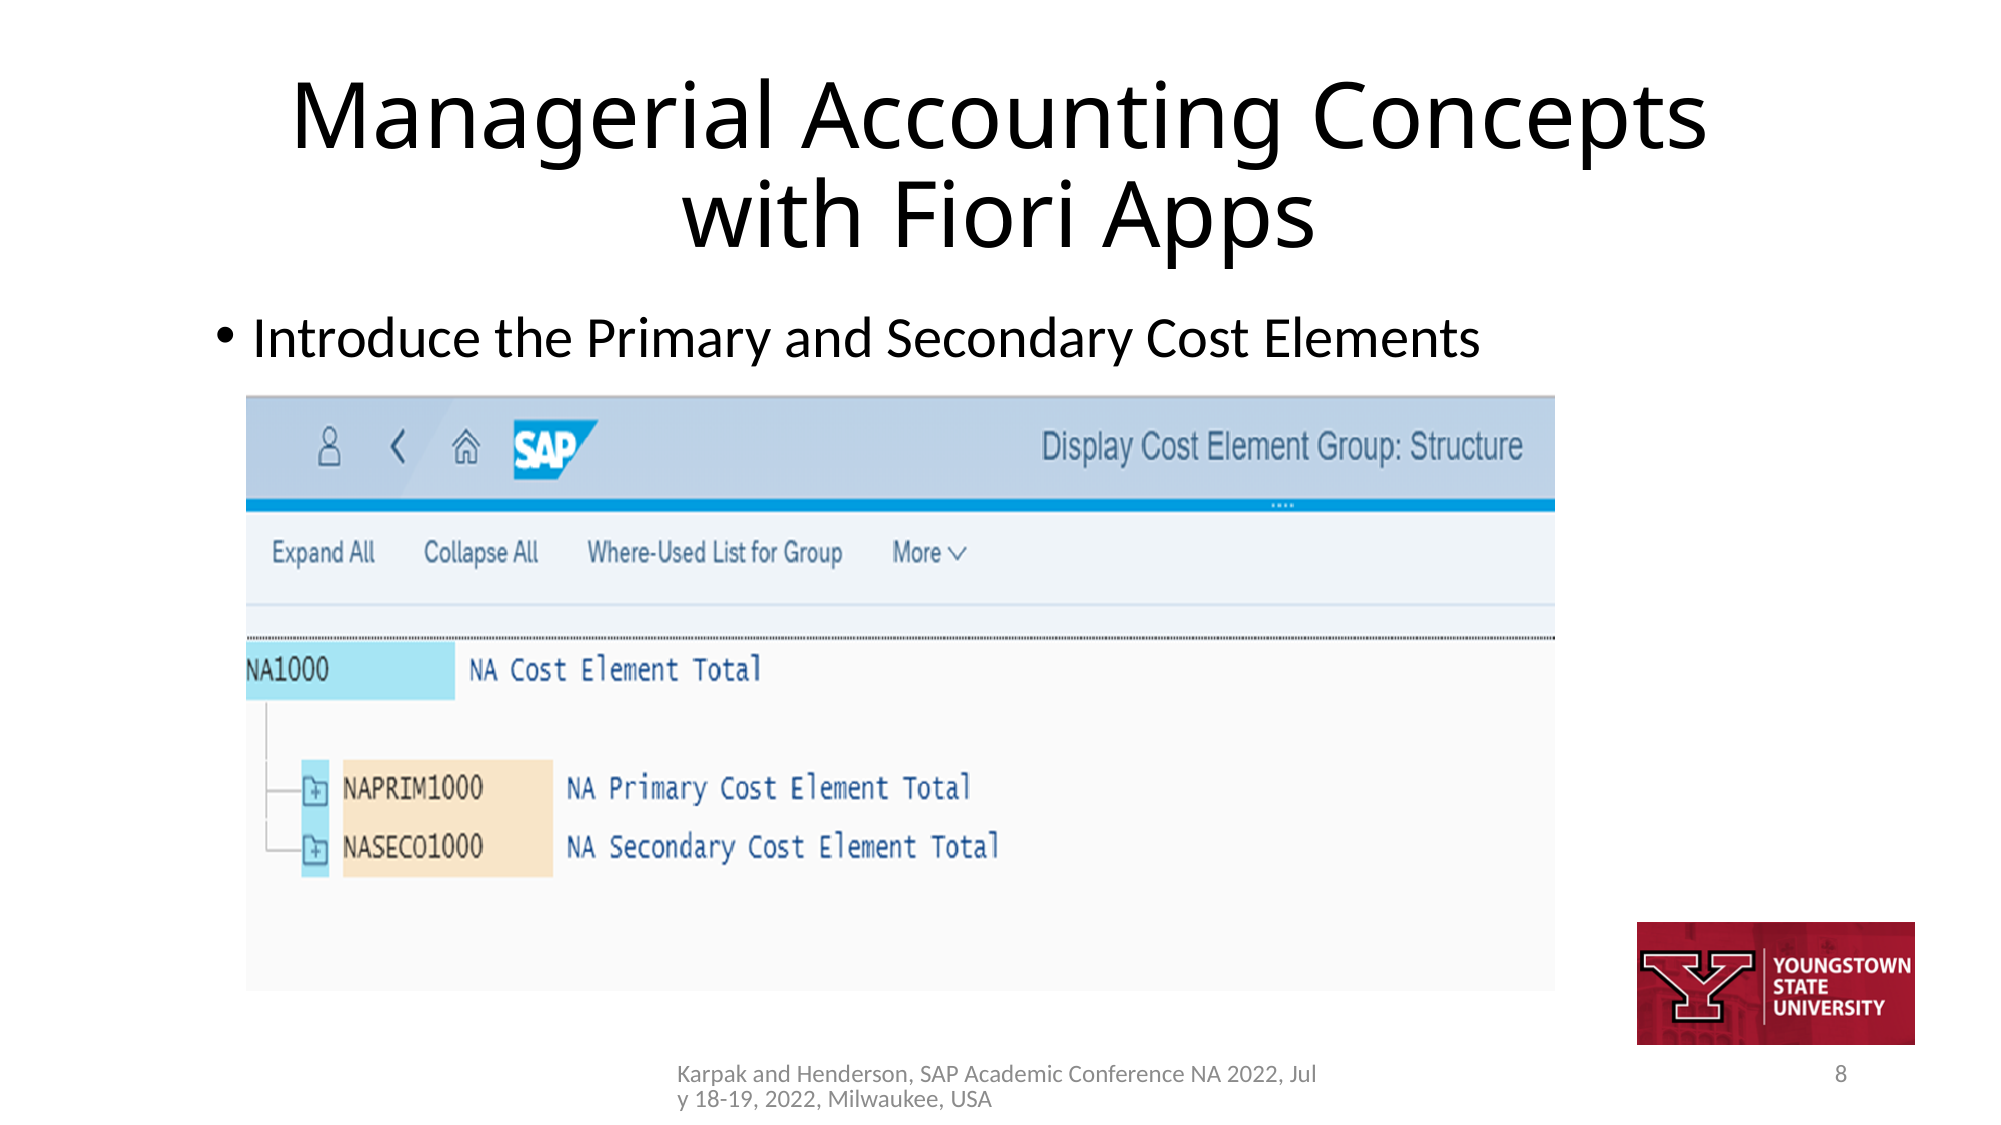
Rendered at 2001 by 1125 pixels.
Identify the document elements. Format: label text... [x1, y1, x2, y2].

picture [1637, 922, 1915, 1045]
footer Karpak and Henderson, SAP Academic Conference NA 2022, July 18-19, 2022, Milwaukee, USA [662, 1042, 1338, 1103]
picture [246, 391, 1555, 499]
list Introduce the Primary and Secondary Cost Elements [200, 299, 1583, 1018]
slide_number 8 [1412, 1042, 1863, 1103]
title Managerial Accounting Concepts with Fiori Apps [137, 59, 1863, 278]
picture [246, 512, 1555, 991]
